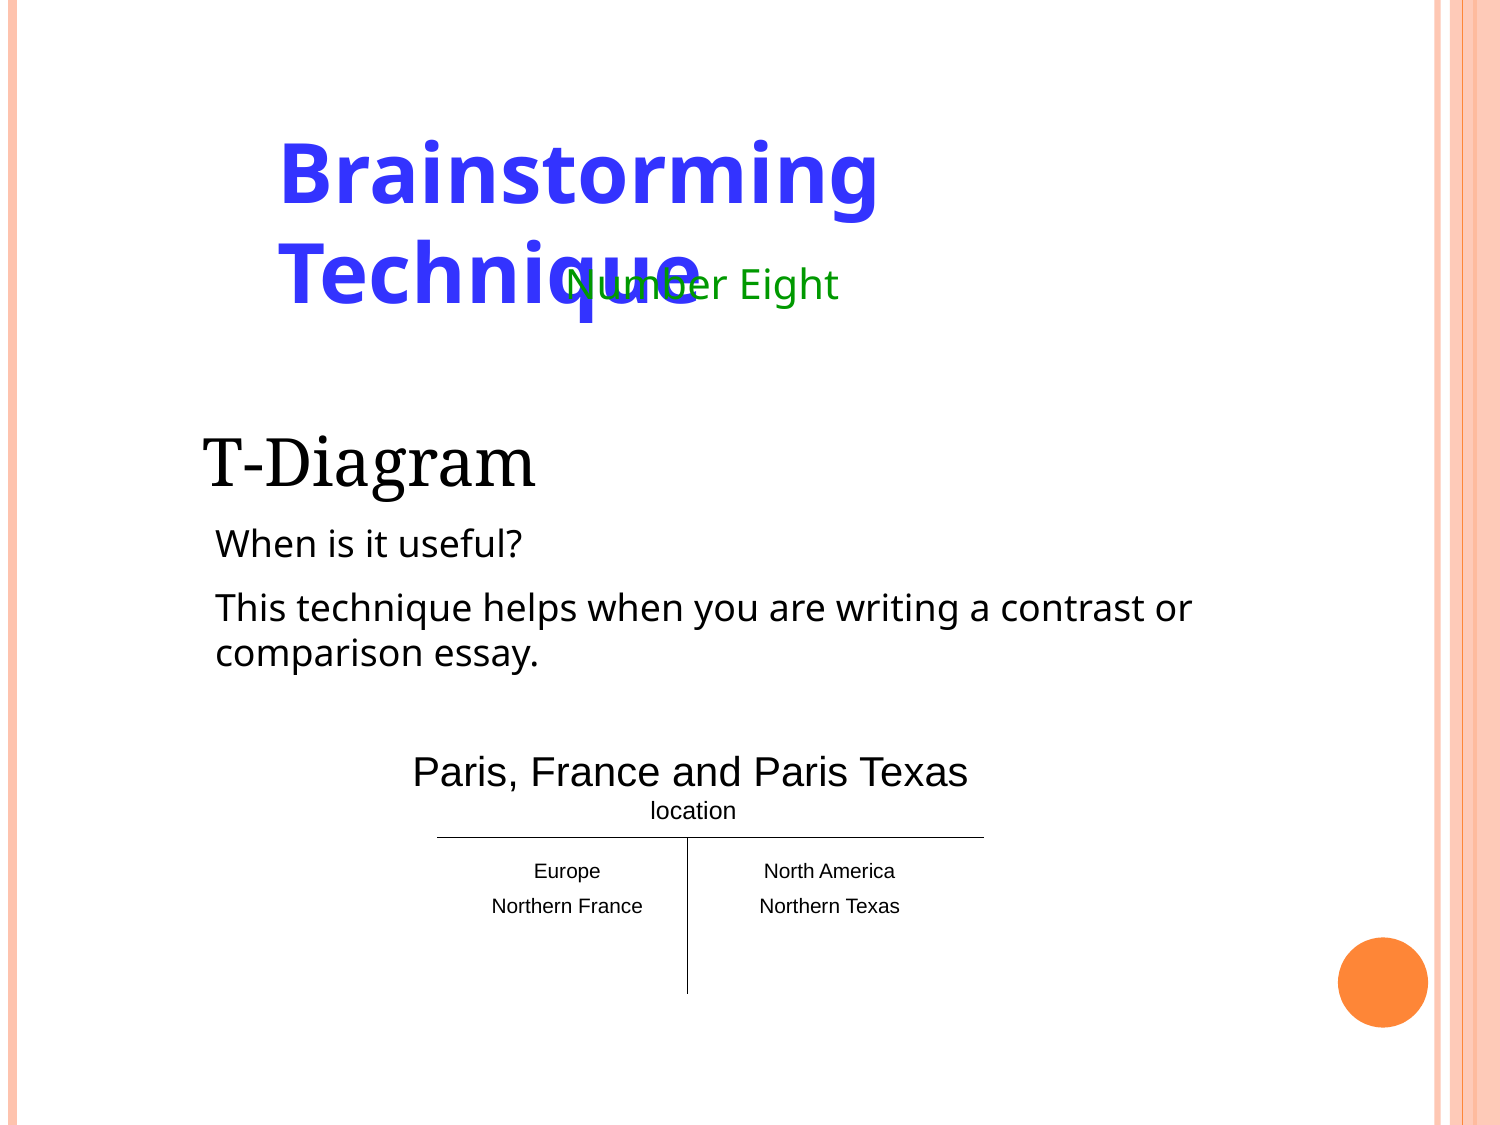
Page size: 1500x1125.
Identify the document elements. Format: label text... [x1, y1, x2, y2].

text_box Number Eight [549, 249, 1075, 315]
text_box When is it useful? This technique helps when you are writing a contrast or comparison essay. [199, 512, 1250, 682]
text_box Brainstorming Technique [262, 112, 1250, 328]
text_box T-Diagram [187, 412, 825, 508]
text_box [299, 737, 1082, 994]
